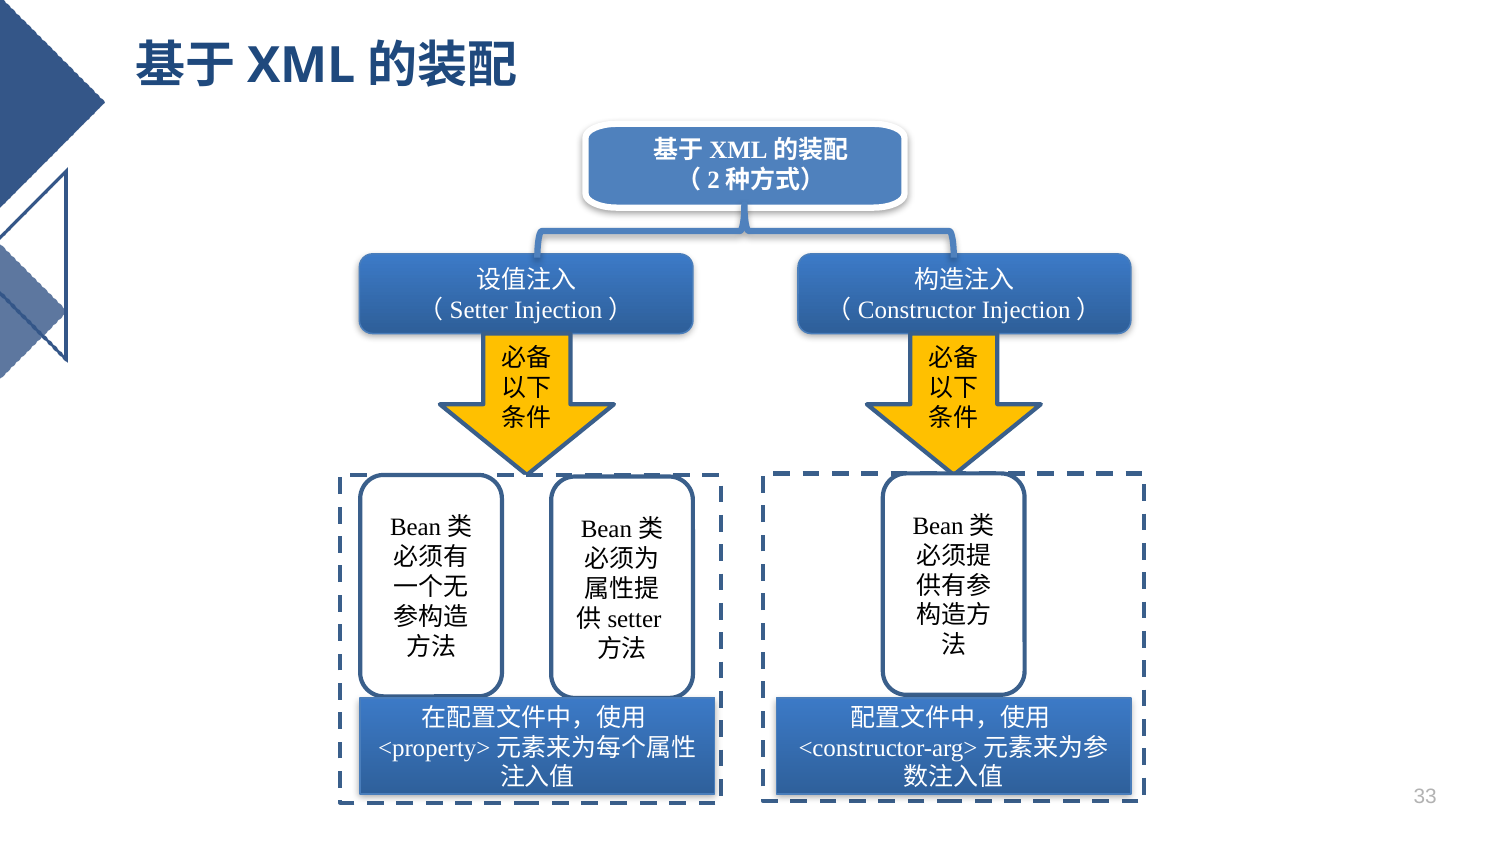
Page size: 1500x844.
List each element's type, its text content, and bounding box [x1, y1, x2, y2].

text_box Bean类必须提供有参构造方法 [880, 471, 1027, 696]
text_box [585, 123, 905, 208]
text_box 配置文件中，使用<constructor-arg>元素来为参数注入值 [776, 697, 1132, 795]
text_box [761, 471, 900, 803]
text_box [534, 216, 957, 258]
text_box 必备以下条件 [437, 331, 616, 474]
text_box [1008, 471, 1146, 803]
text_box 必备以下条件 [864, 331, 1043, 471]
text_box 设值注入 （Setter Injection） [358, 253, 694, 335]
text_box Bean类必须为属性提供setter方法 [549, 474, 696, 696]
slide_number 33 [1388, 772, 1462, 818]
text_box Bean类必须有一个无参构造方法 [358, 472, 505, 696]
picture [0, 0, 105, 446]
text_box 构造注入 （Constructor Injection） [797, 253, 1132, 335]
text_box 在配置文件中，使用<property>元素来为每个属性注入值 [359, 697, 715, 795]
text_box [338, 473, 723, 805]
title 基于XML的装配 [123, 26, 1436, 102]
